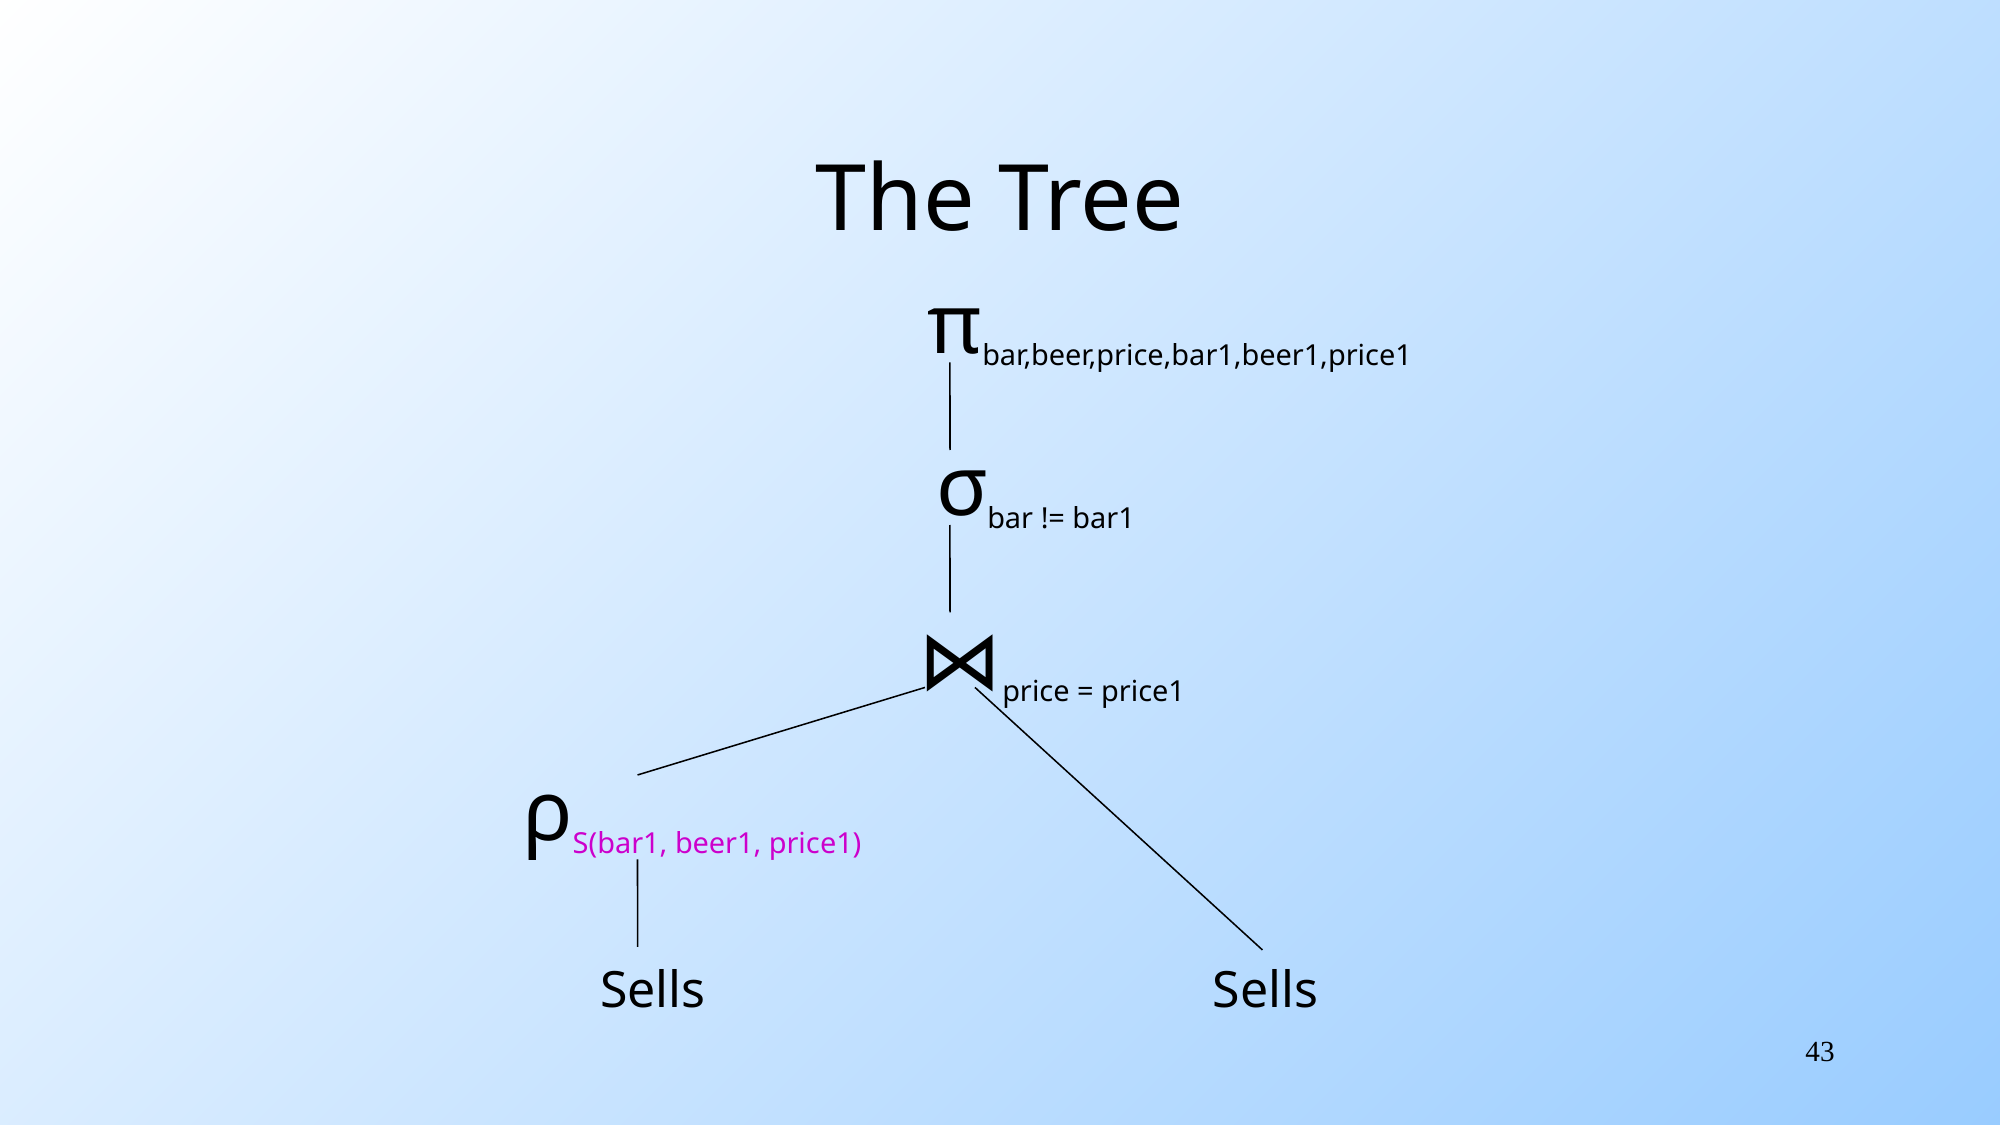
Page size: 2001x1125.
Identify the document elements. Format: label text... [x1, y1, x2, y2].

title The Tree [150, 99, 1850, 288]
text_box ⋈price = price1 [904, 598, 1201, 715]
text_box σbar != bar1 [921, 424, 1150, 542]
text_box πbar,beer,price,bar1,beer1,price1 [912, 262, 1428, 379]
slide_number 43 [1433, 1024, 1851, 1101]
text_box Sells [1197, 949, 1334, 1025]
text_box Sells [585, 949, 721, 1025]
text_box ρS(bar1, beer1, price1) [507, 749, 877, 867]
